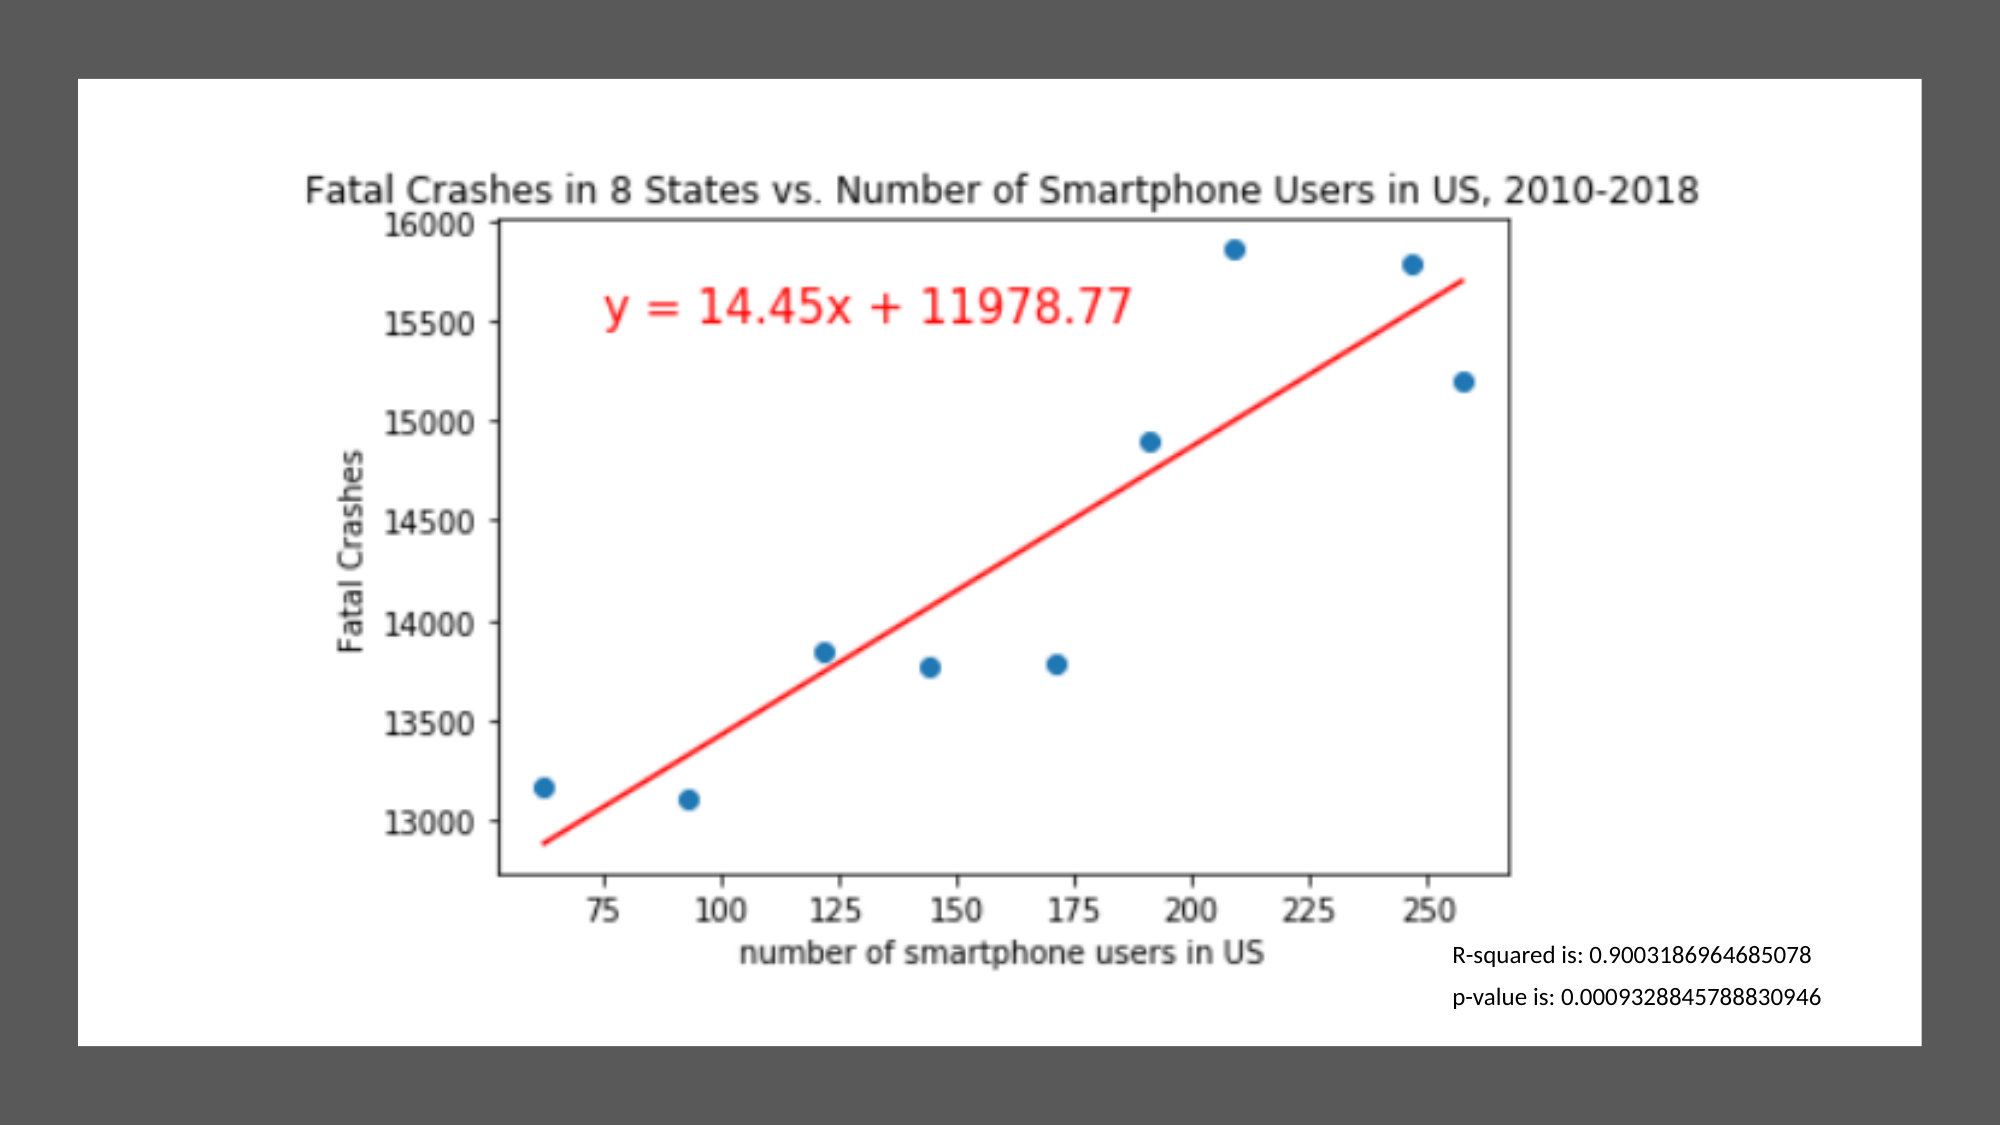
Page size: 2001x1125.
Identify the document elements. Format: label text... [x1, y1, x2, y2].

picture [265, 148, 1819, 1003]
text_box [77, 78, 1923, 1047]
text_box R-squared is: 0.9003186964685078 p-value is: 0.0009328845788830946 [1437, 900, 1968, 1018]
text_box [0, 0, 2000, 1125]
